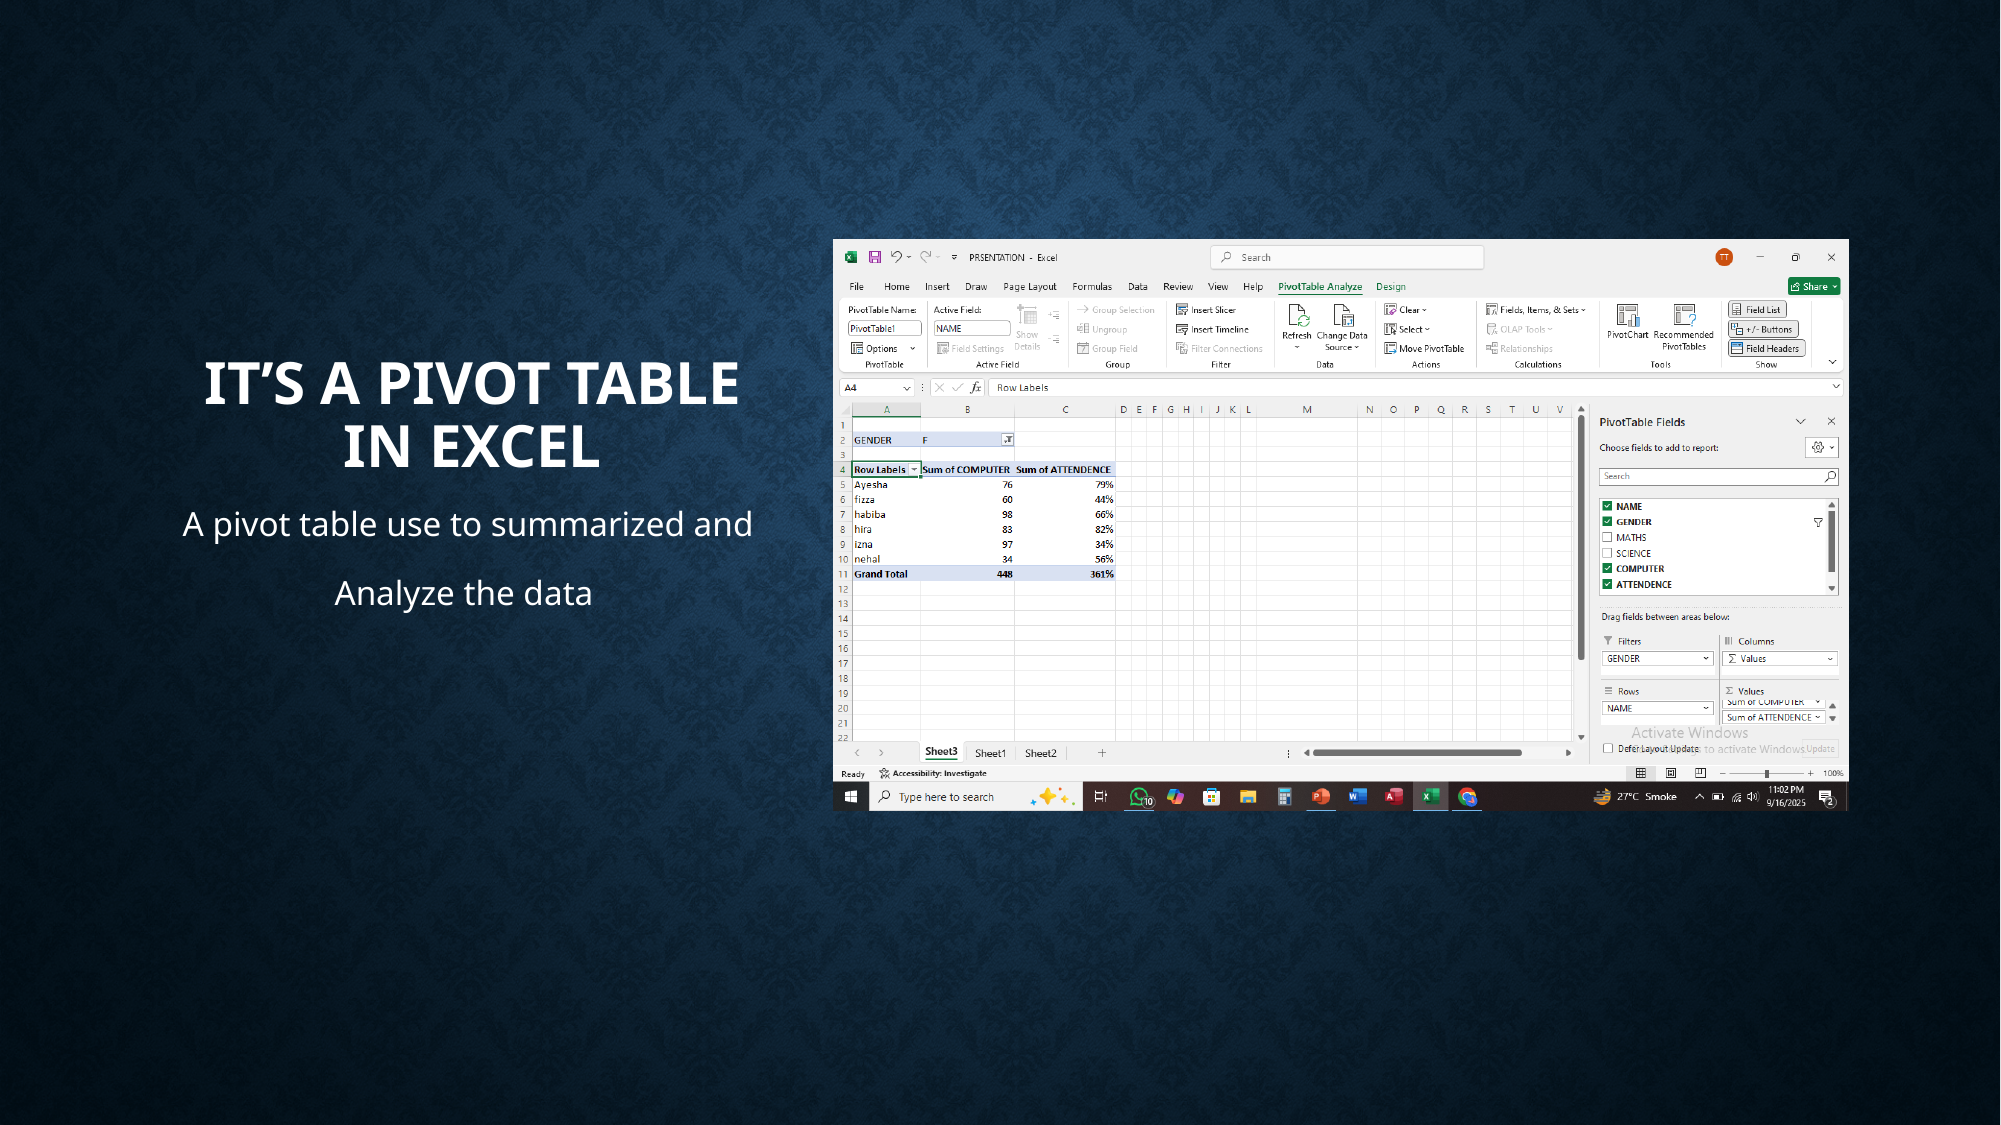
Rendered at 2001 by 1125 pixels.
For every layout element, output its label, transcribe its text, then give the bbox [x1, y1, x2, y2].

title It’s a pivot table in excel [150, 99, 796, 487]
list A pivot table use to summarized and Analyze the data [150, 487, 796, 950]
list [832, 239, 1849, 811]
